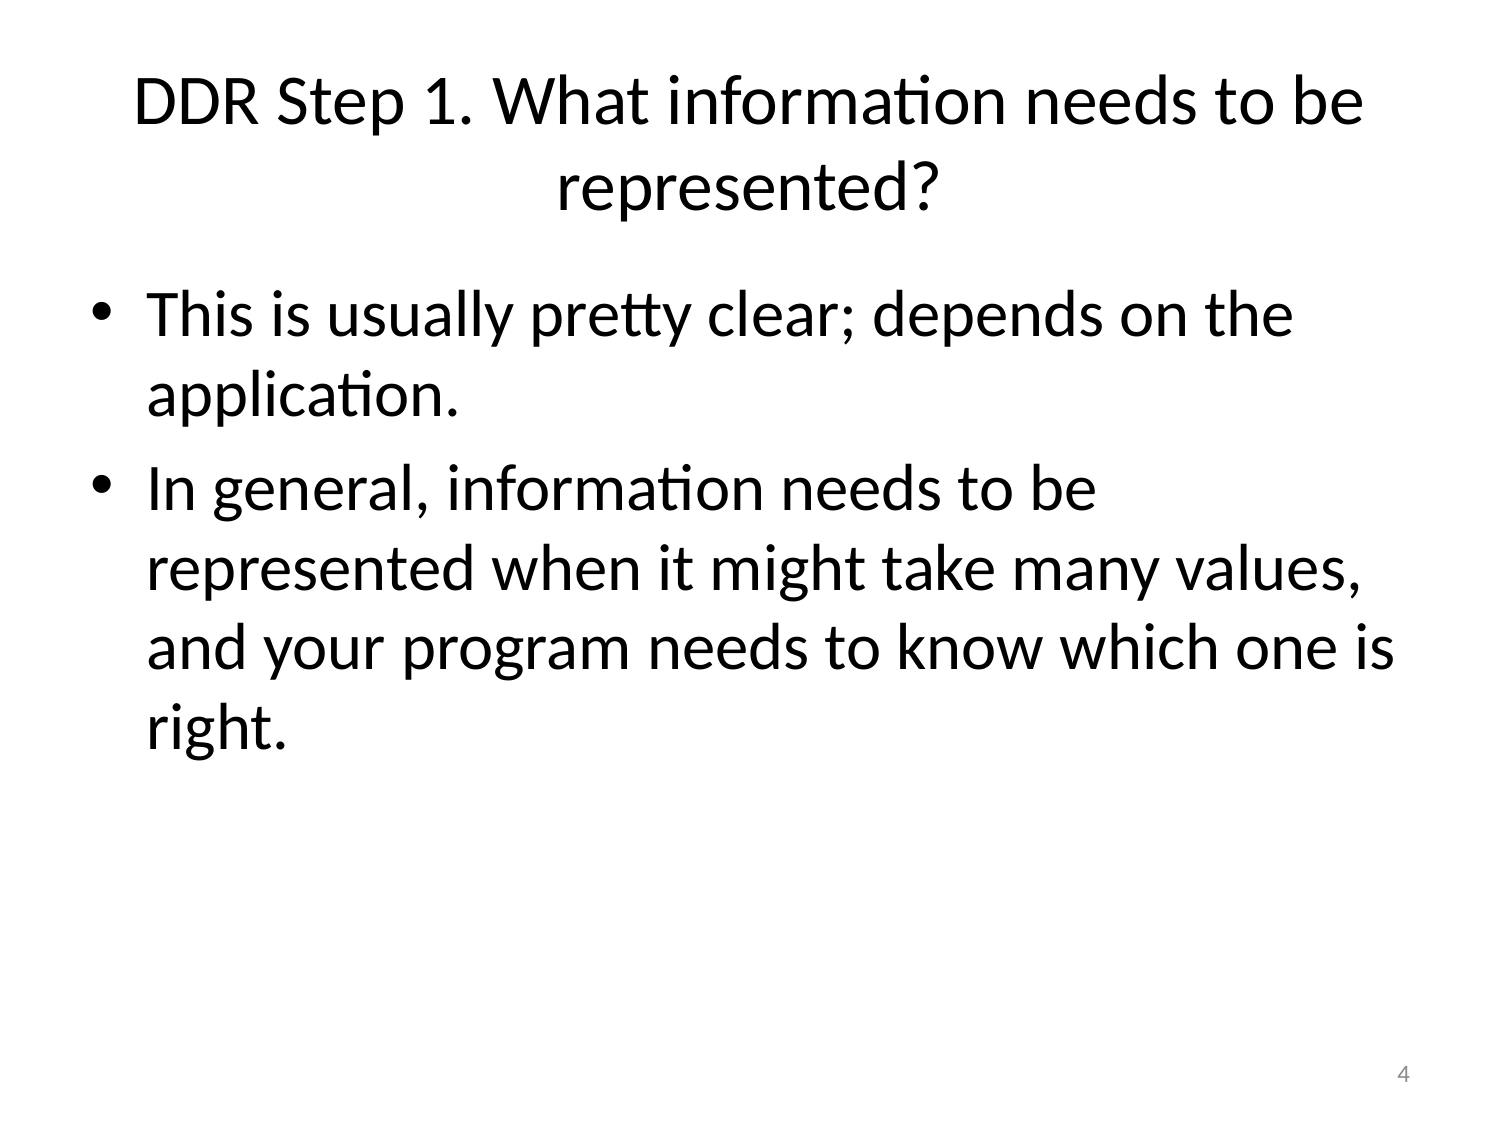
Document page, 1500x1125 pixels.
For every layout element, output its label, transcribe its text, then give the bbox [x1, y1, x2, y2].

title DDR Step 1. What information needs to be represented? [75, 45, 1425, 233]
slide_number 4 [1074, 1042, 1425, 1103]
list This is usually pretty clear; depends on the application. In general, information needs to be represented when it might take many values, and your program needs to know which one is right. [75, 262, 1425, 1005]
